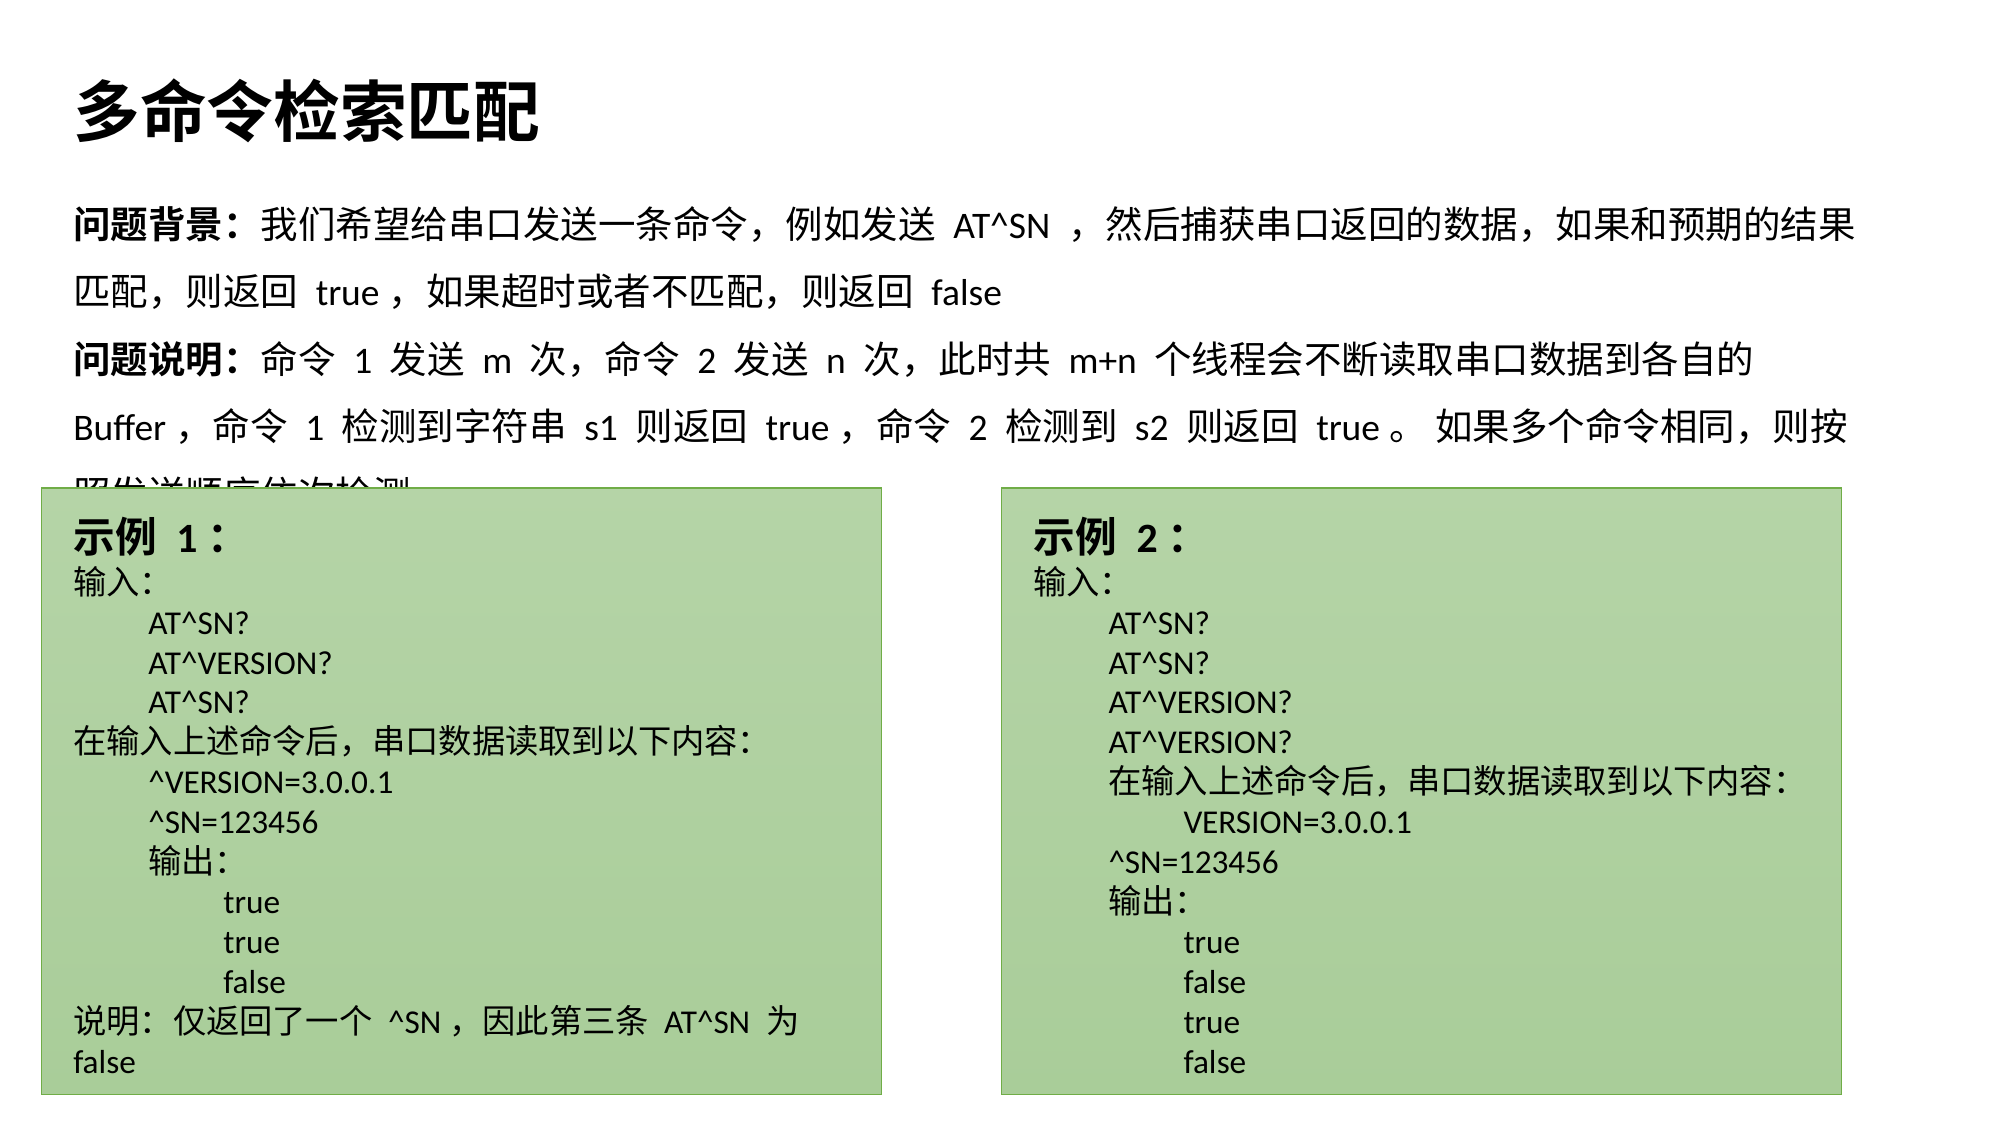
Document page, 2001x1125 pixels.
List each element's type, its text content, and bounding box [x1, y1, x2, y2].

text_box [1001, 487, 1842, 1095]
text_box 多命令检索匹配 [58, 62, 1919, 158]
text_box 示例 2： 输入： AT^SN? AT^SN? AT^VERSION? AT^VERSION? 在输入上述命令后，串口数据读取到以下内容： VERSION=3.0.0.1 ^SN=123456 输出： true false true false [1018, 503, 1830, 1088]
text_box 问题背景：我们希望给串口发送一条命令，例如发送 AT^SN ，然后捕获串口返回的数据，如果和预期的结果匹配，则返回 true，如果超时或者不匹配，则返回 false 问题说明：命令 1 发送 m 次，命令 2 发送 n 次，此时共 m+n 个线程会不断读取串口数据到各自的 Buffer，命令 1 检测到字符串 s1 则返回 true，命令 2 检测到 s2 则返回 true。 如果多个命令相同，则按照发送顺序依次检测。 [58, 170, 1897, 524]
text_box [41, 487, 882, 1095]
text_box 示例 1： 输入： AT^SN? AT^VERSION? AT^SN? 在输入上述命令后，串口数据读取到以下内容： ^VERSION=3.0.0.1 ^SN=123456 输出： true true false 说明：仅返回了一个 ^SN，因此第三条 AT^SN 为 false [58, 503, 870, 1088]
